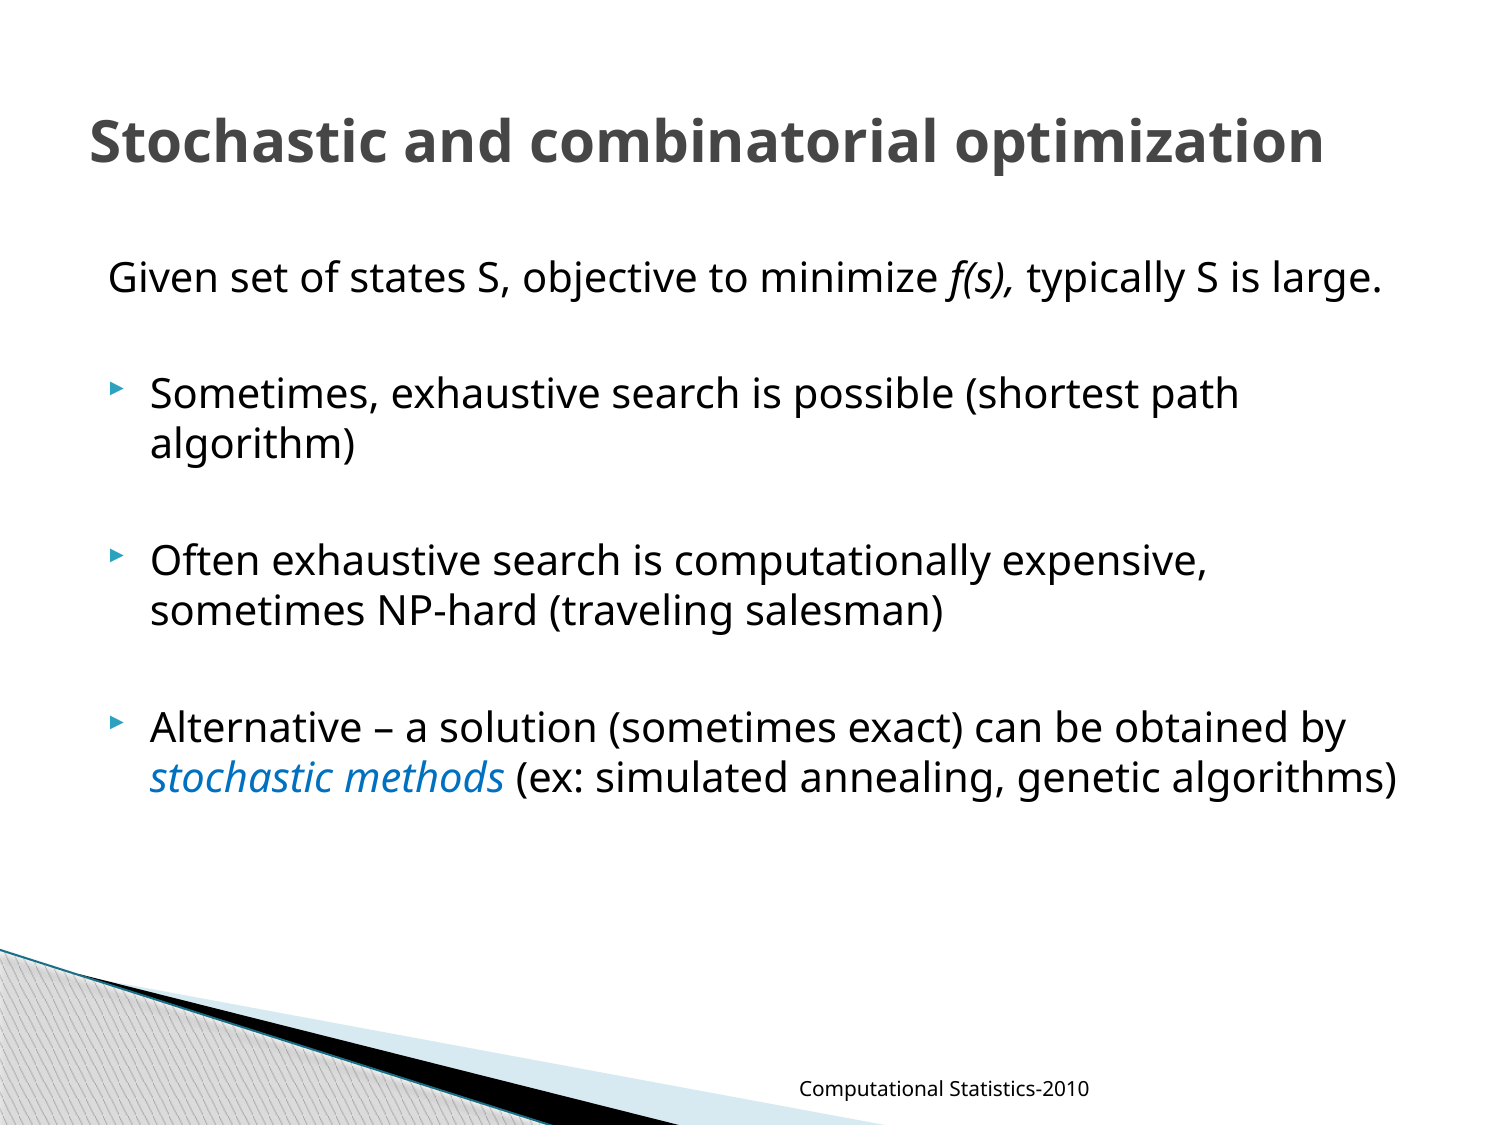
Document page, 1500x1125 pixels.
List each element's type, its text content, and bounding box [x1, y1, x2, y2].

title Stochastic and combinatorial optimization [75, 45, 1425, 233]
list Given set of states S, objective to minimize f(s), typically S is large. Sometimes, exhaustive search is possible (shortest path algorithm) Often exhaustive search is computationally expensive, sometimes NP-hard (traveling salesman) Alternative – a solution (sometimes exact) can be obtained by stochastic methods (ex: simulated annealing, genetic algorithms) [75, 243, 1425, 986]
footer Computational Statistics-2010 [718, 1051, 1105, 1112]
